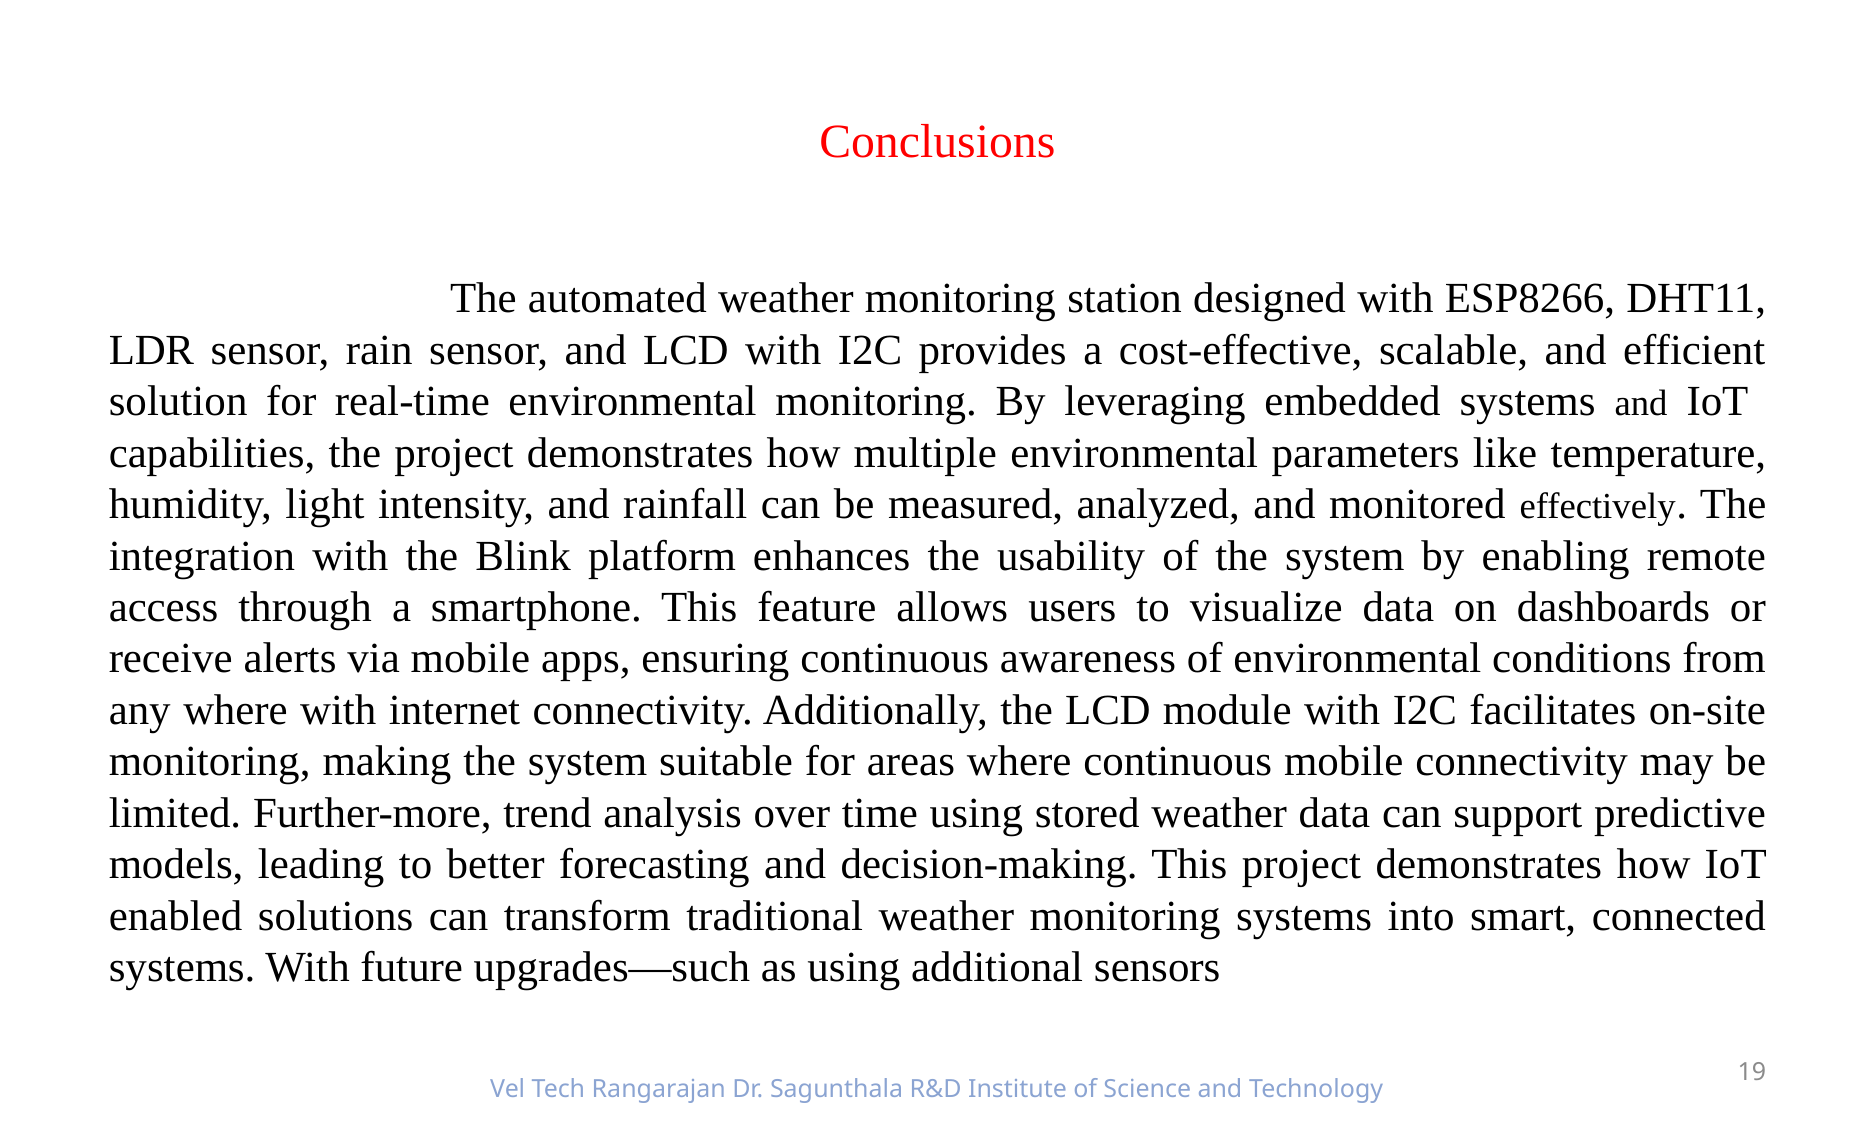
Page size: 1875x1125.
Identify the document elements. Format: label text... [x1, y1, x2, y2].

title Conclusions [93, 45, 1782, 233]
footer Vel Tech Rangarajan Dr. Sagunthala R&D Institute of Science and Technology [0, 1059, 1875, 1120]
slide_number 19 [1343, 1042, 1782, 1103]
list The automated weather monitoring station designed with ESP8266, DHT11, LDR sensor, rain sensor, and LCD with I2C provides a cost-effective, scalable, and efficient solution for real-time environmental monitoring. By leveraging embedded systems and IoT capabilities, the project demonstrates how multiple environmental parameters like temperature, humidity, light intensity, and rainfall can be measured, analyzed, and monitored effectively. The integration with the Blink platform enhances the usability of the system by enabling remote access through a smartphone. This feature allows users to visualize data on dashboards or receive alerts via mobile apps, ensuring continuous awareness of environmental conditions from any where with internet connectivity. Additionally, the LCD module with I2C facilitates on-site monitoring, making the system suitable for areas where continuous mobile connectivity may be limited. Further-more, trend analysis over time using stored weather data can support predictive models, leading to better forecasting and decision-making. This project demonstrates how IoT enabled solutions can transform traditional weather monitoring systems into smart, connected systems. With future upgrades—such as using additional sensors [93, 262, 1782, 1005]
